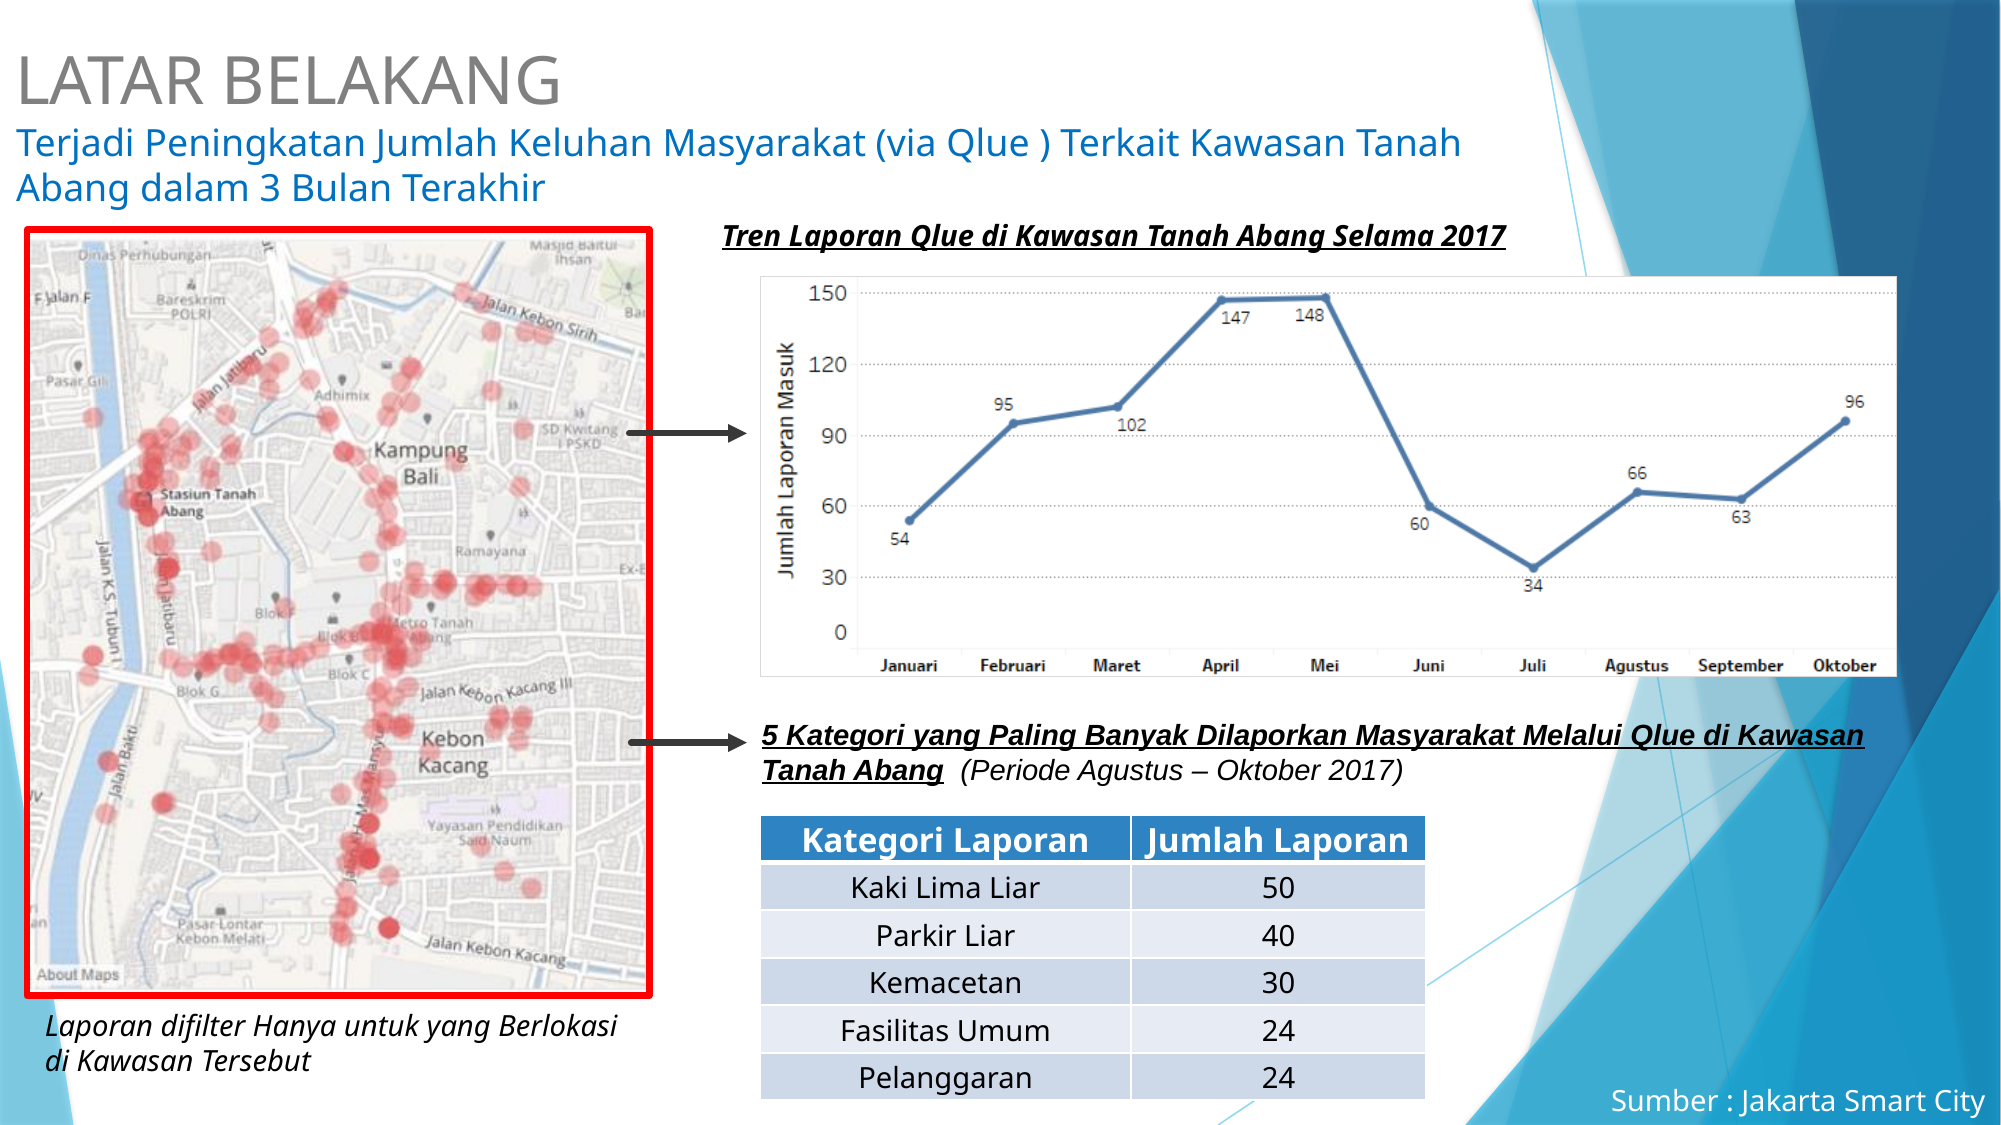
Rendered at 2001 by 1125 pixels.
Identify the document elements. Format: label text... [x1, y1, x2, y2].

table_cell Kemacetan [761, 959, 1130, 1004]
table_header Jumlah Laporan [1132, 816, 1425, 860]
table_cell 24 [1132, 1006, 1425, 1052]
table_cell Fasilitas Umum [761, 1006, 1130, 1052]
text_box Sumber : Jakarta Smart City [1596, 1074, 2000, 1125]
title Terjadi Peningkatan Jumlah Keluhan Masyarakat (via Qlue ) Terkait Kawasan Tanah Abang dalam 3 Bulan Terakhir [1, 114, 1557, 228]
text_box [628, 432, 748, 744]
table_cell 30 [1132, 959, 1425, 1004]
text_box 5 Kategori yang Paling Banyak Dilaporkan Masyarakat Melalui Qlue di Kawasan Tanah Abang (Periode Agustus – Oktober 2017) [746, 709, 1897, 794]
text_box LATAR BELAKANG [0, 30, 1869, 114]
text_box Tren Laporan Qlue di Kawasan Tanah Abang Selama 2017 [706, 209, 1521, 260]
table_cell 24 [1132, 1054, 1425, 1099]
table_cell Parkir Liar [761, 911, 1130, 957]
table_header Kategori Laporan [761, 816, 1130, 860]
table_cell 40 [1132, 911, 1425, 957]
picture [759, 276, 1897, 677]
table_cell Pelanggaran [761, 1054, 1130, 1099]
table_cell 50 [1132, 865, 1425, 909]
table_cell Kaki Lima Liar [761, 865, 1130, 909]
picture [29, 232, 647, 993]
text_box Laporan difilter Hanya untuk yang Berlokasi di Kawasan Tersebut [30, 1000, 647, 1085]
